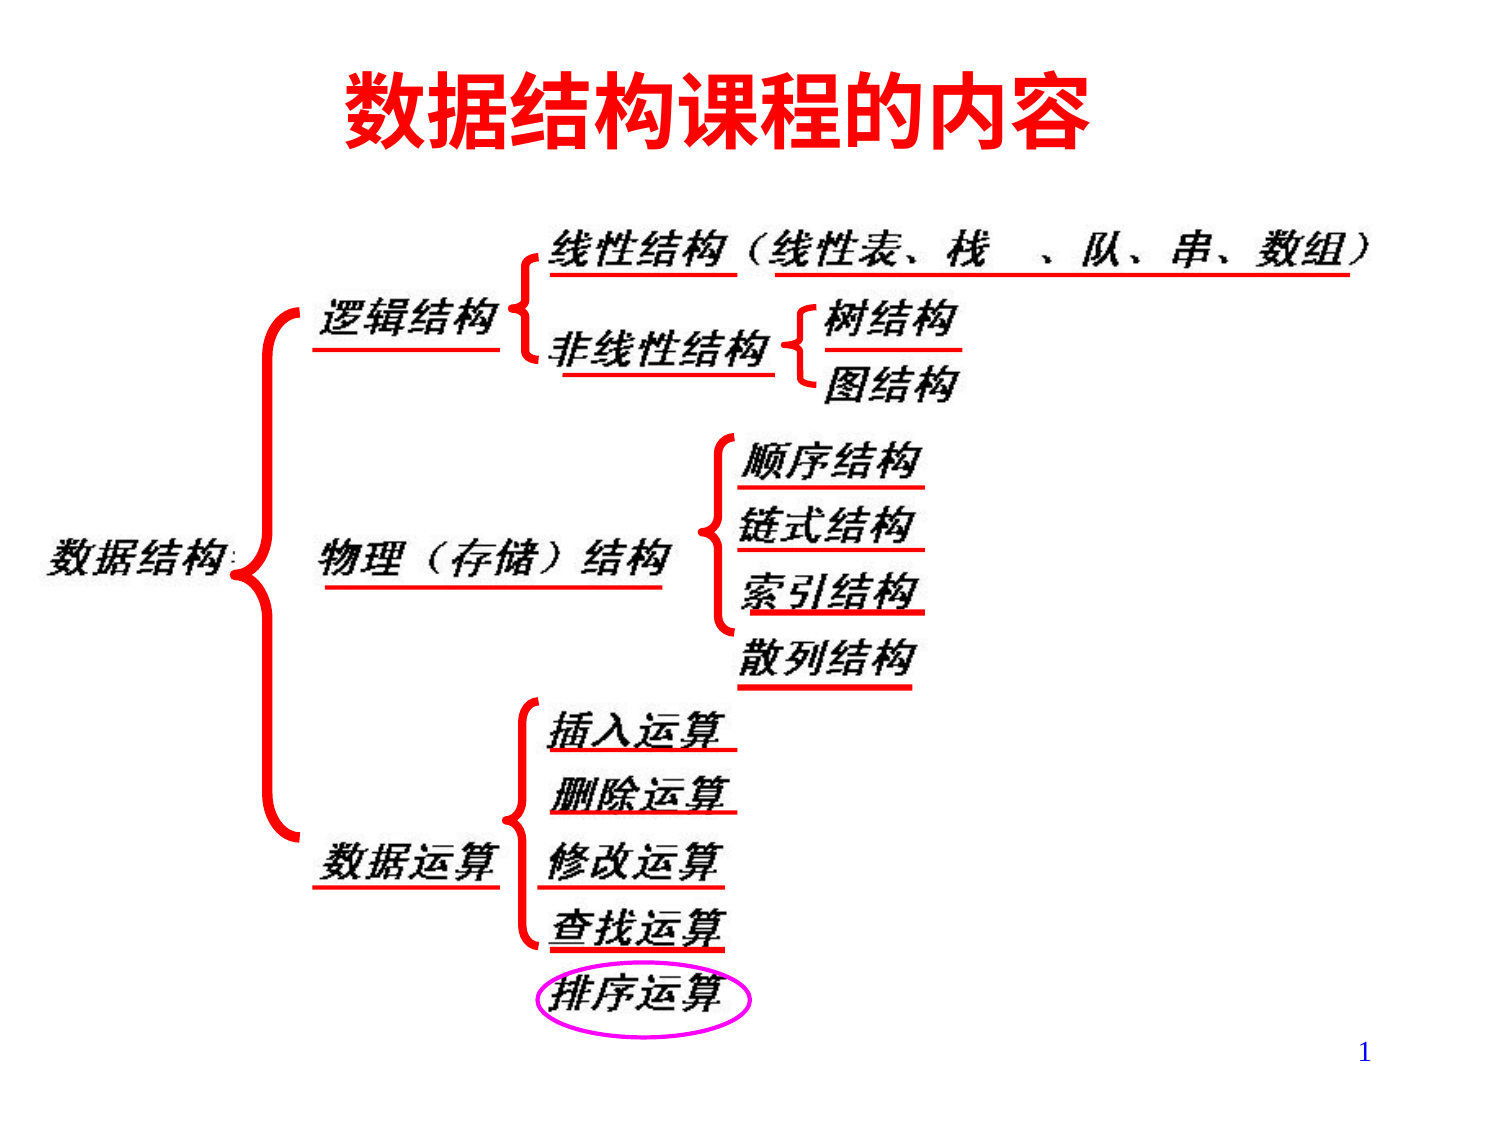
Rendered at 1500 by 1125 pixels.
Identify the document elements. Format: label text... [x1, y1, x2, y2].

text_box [234, 256, 817, 947]
title 数据结构课程的内容 [80, 34, 1356, 185]
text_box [562, 349, 963, 376]
picture [39, 199, 1413, 1038]
slide_number 1 [1074, 1047, 1388, 1101]
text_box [312, 274, 1351, 888]
